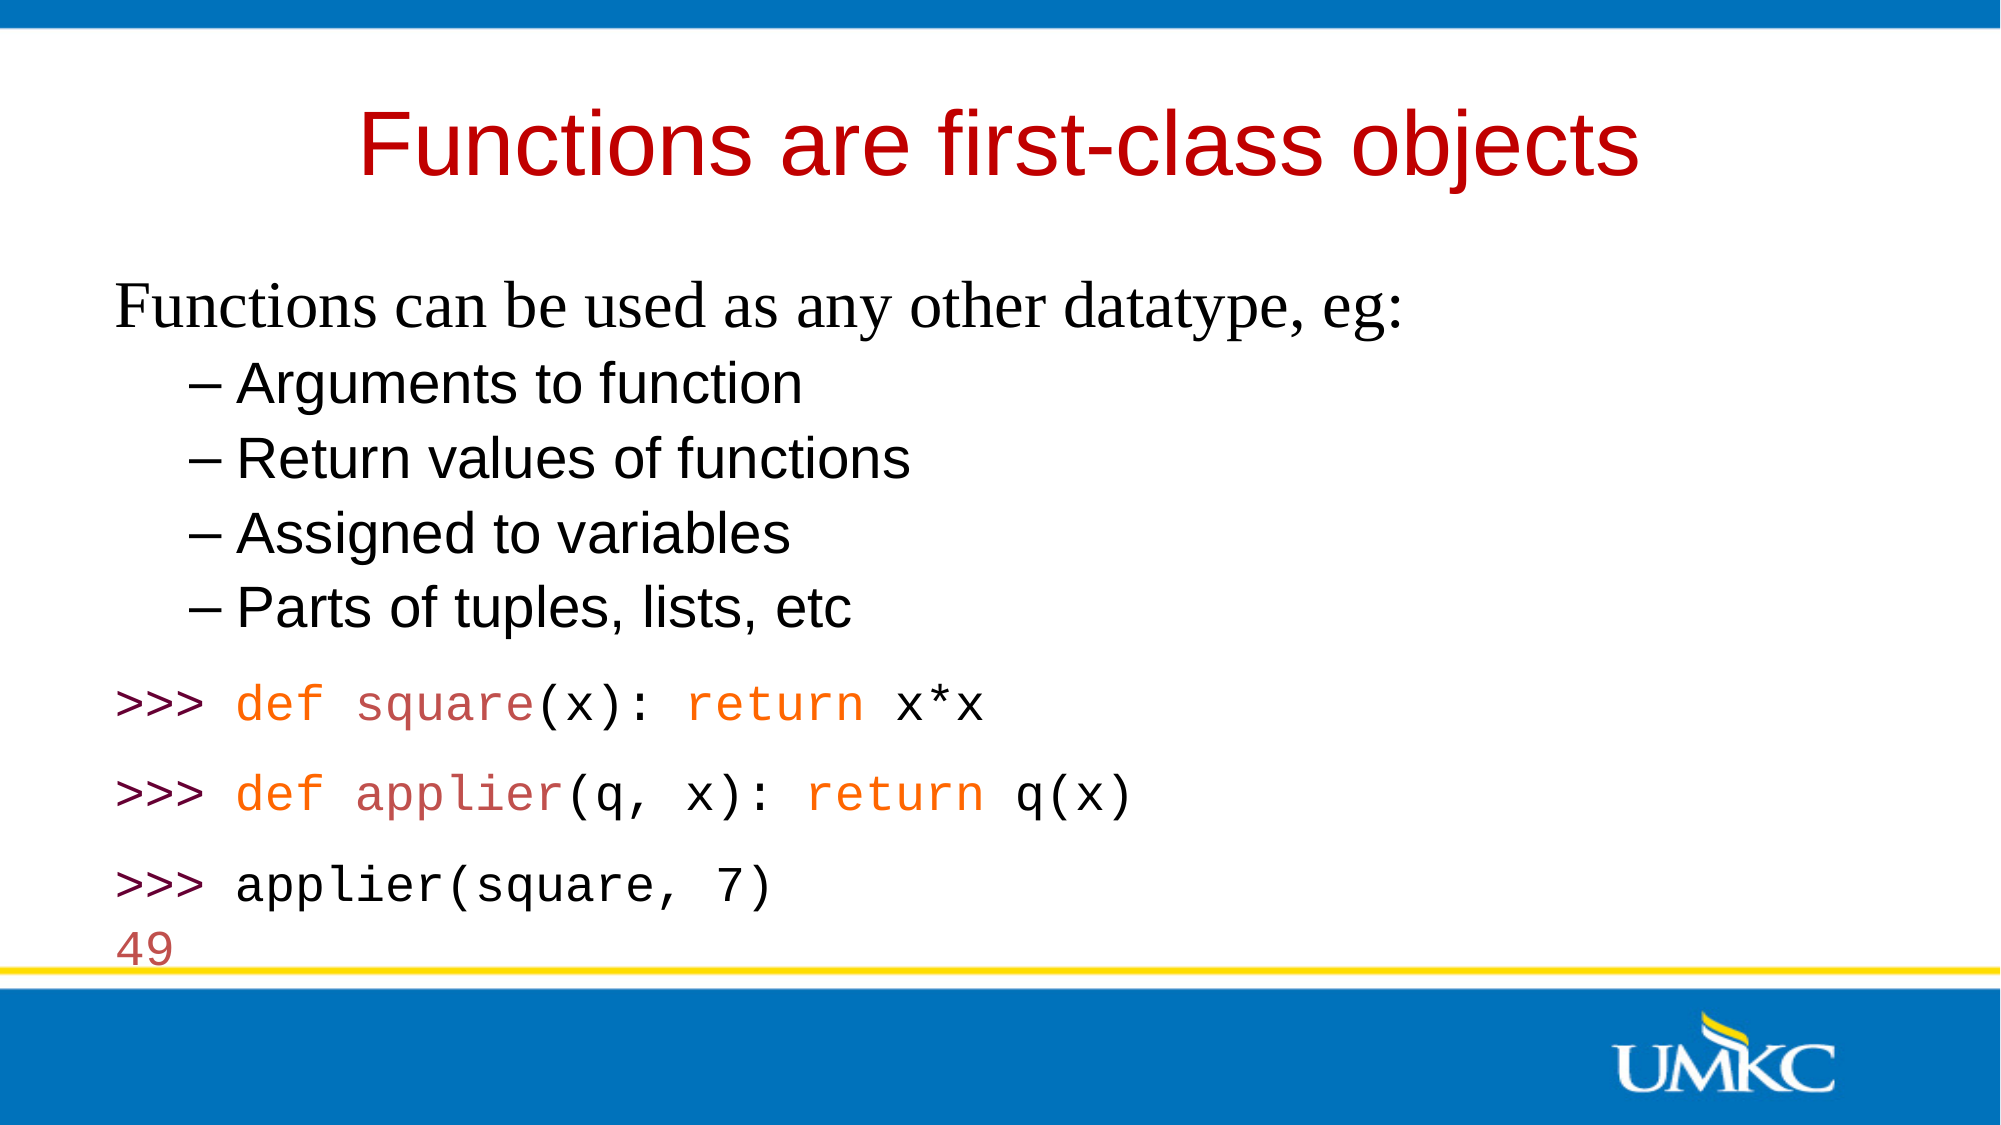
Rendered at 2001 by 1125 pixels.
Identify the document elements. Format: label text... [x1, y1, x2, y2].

picture [0, 0, 2001, 1125]
title Functions are first-class objects [99, 45, 1900, 233]
list Functions can be used as any other datatype, eg: Arguments to function Return values of functions Assigned to variables Parts of tuples, lists, etc >>> def square(x): return x*x >>> def applier(q, x): return q(x) >>> applier(square, 7) 49 [99, 262, 1900, 1005]
